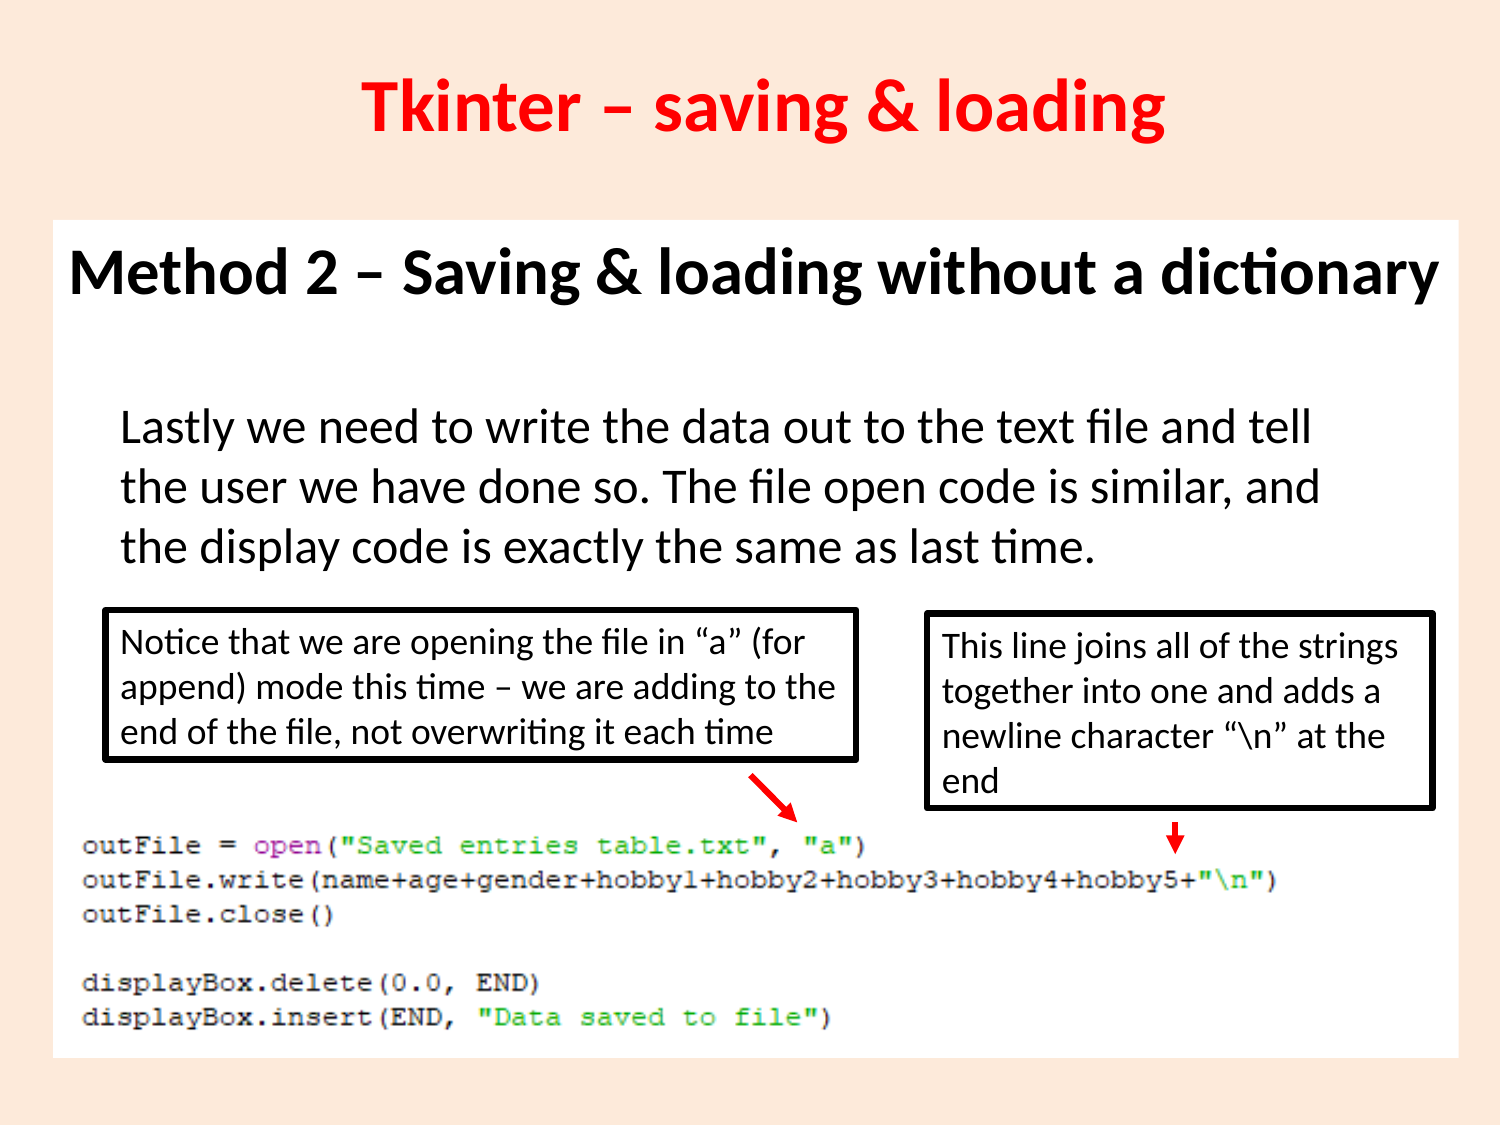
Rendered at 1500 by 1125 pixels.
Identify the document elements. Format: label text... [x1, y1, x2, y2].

text_box Notice that we are opening the file in “a” (for append) mode this time – we are adding to the end of the file, not overwriting it each time [105, 609, 857, 760]
list Method 2 – Saving & loading without a dictionary [51, 218, 1461, 1060]
picture [76, 822, 1318, 1059]
title Tkinter – saving & loading [134, 29, 1395, 173]
text_box This line joins all of the strings together into one and adds a newline character “\n” at the end [927, 613, 1433, 809]
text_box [750, 774, 798, 823]
text_box Lastly we need to write the data out to the text file and tell the user we have done so. The file open code is similar, and the display code is exactly the same as last time. [105, 385, 1372, 581]
